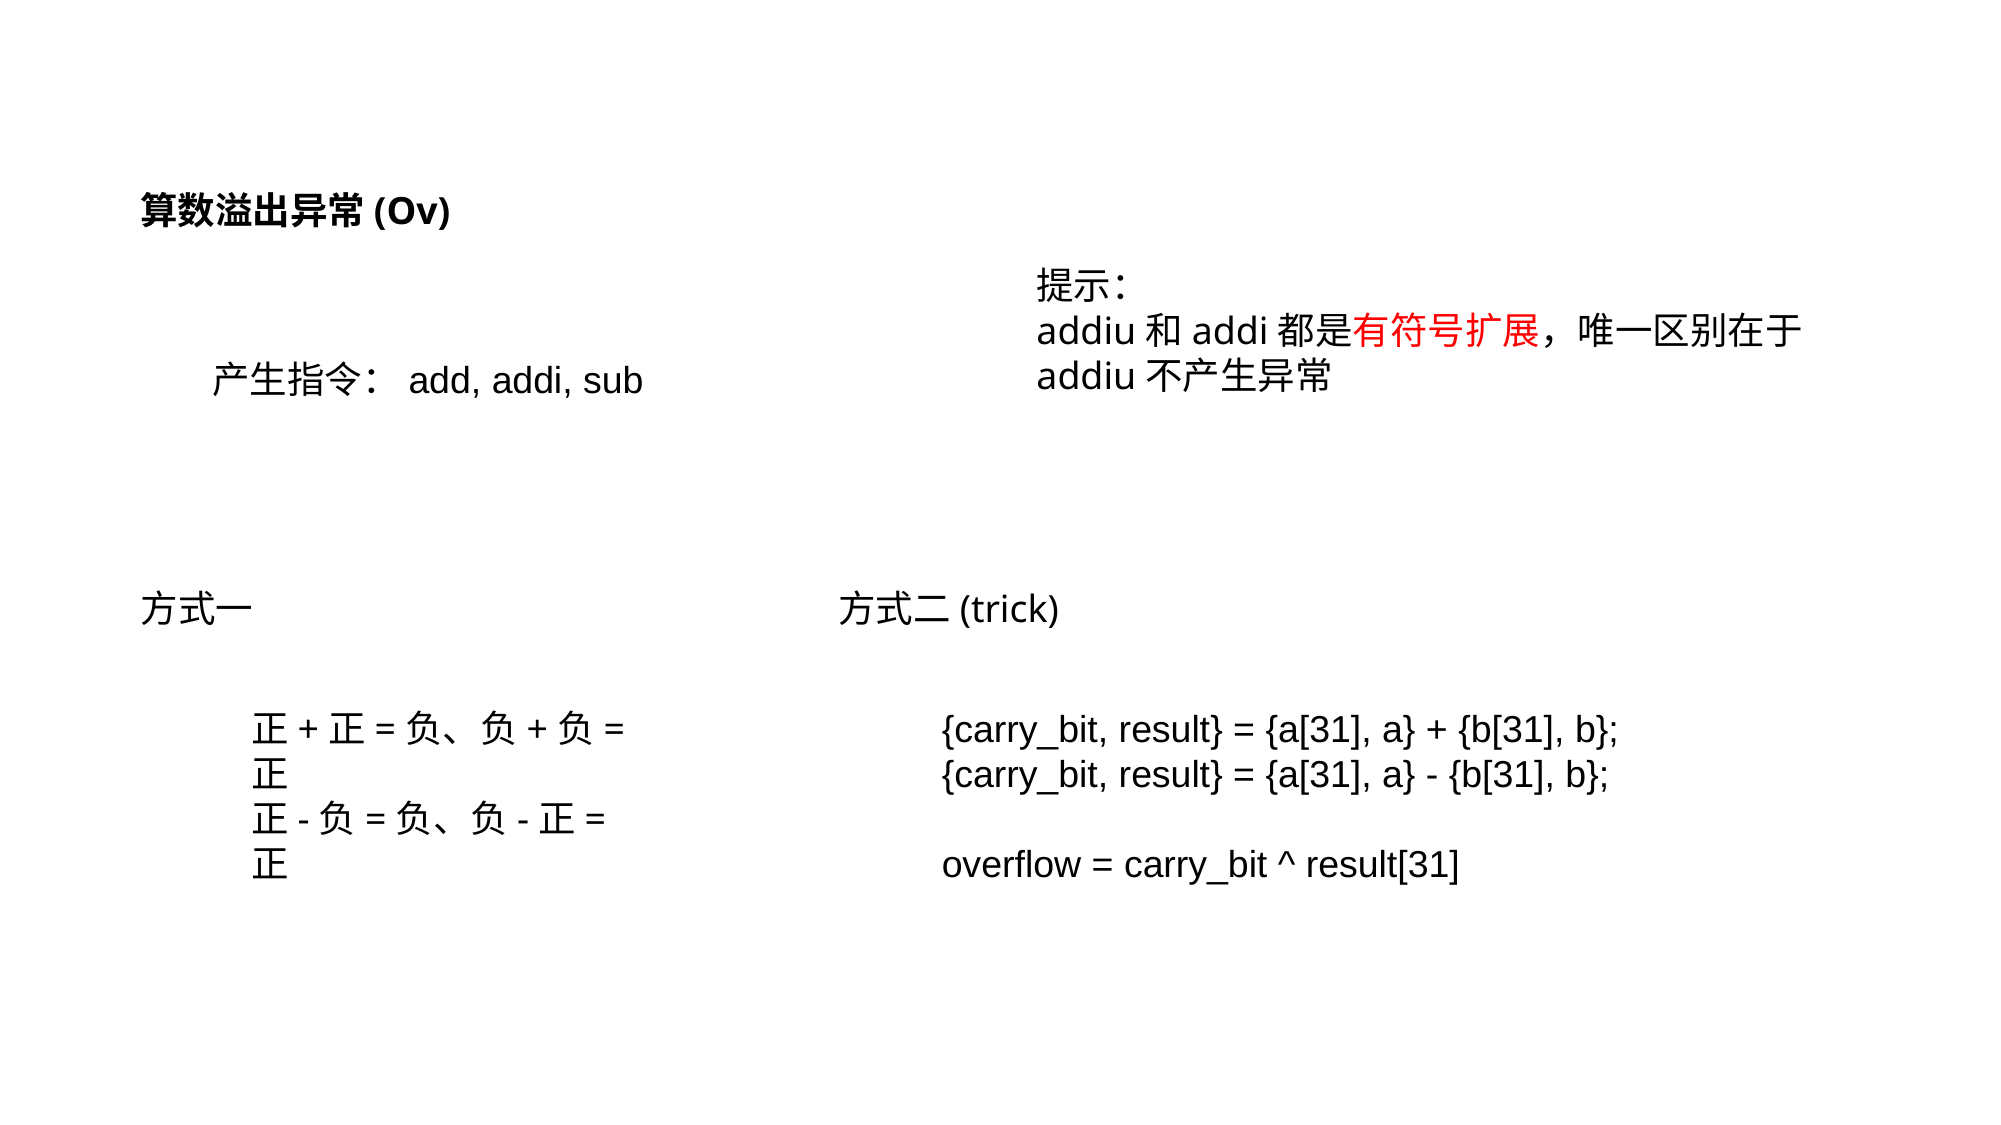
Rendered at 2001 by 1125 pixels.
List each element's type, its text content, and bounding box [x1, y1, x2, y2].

text_box 正+正=负、负+负=正 正-负=负、负-正=正 [236, 697, 648, 893]
text_box 算数溢出异常(Ov) [125, 179, 586, 240]
text_box 提示： addiu和addi都是有符号扩展，唯一区别在于addiu不产生异常 [1021, 254, 1887, 405]
text_box 产生指令：add, addi, sub [197, 348, 793, 409]
text_box 方式一 [126, 577, 269, 638]
text_box {carry_bit, result} = {a[31], a} + {b[31], b}; {carry_bit, result} = {a[31], a} - {b[31], b}; overflow = carry_bit ^ result[31] [927, 697, 1927, 893]
text_box 方式二(trick) [823, 577, 1074, 638]
